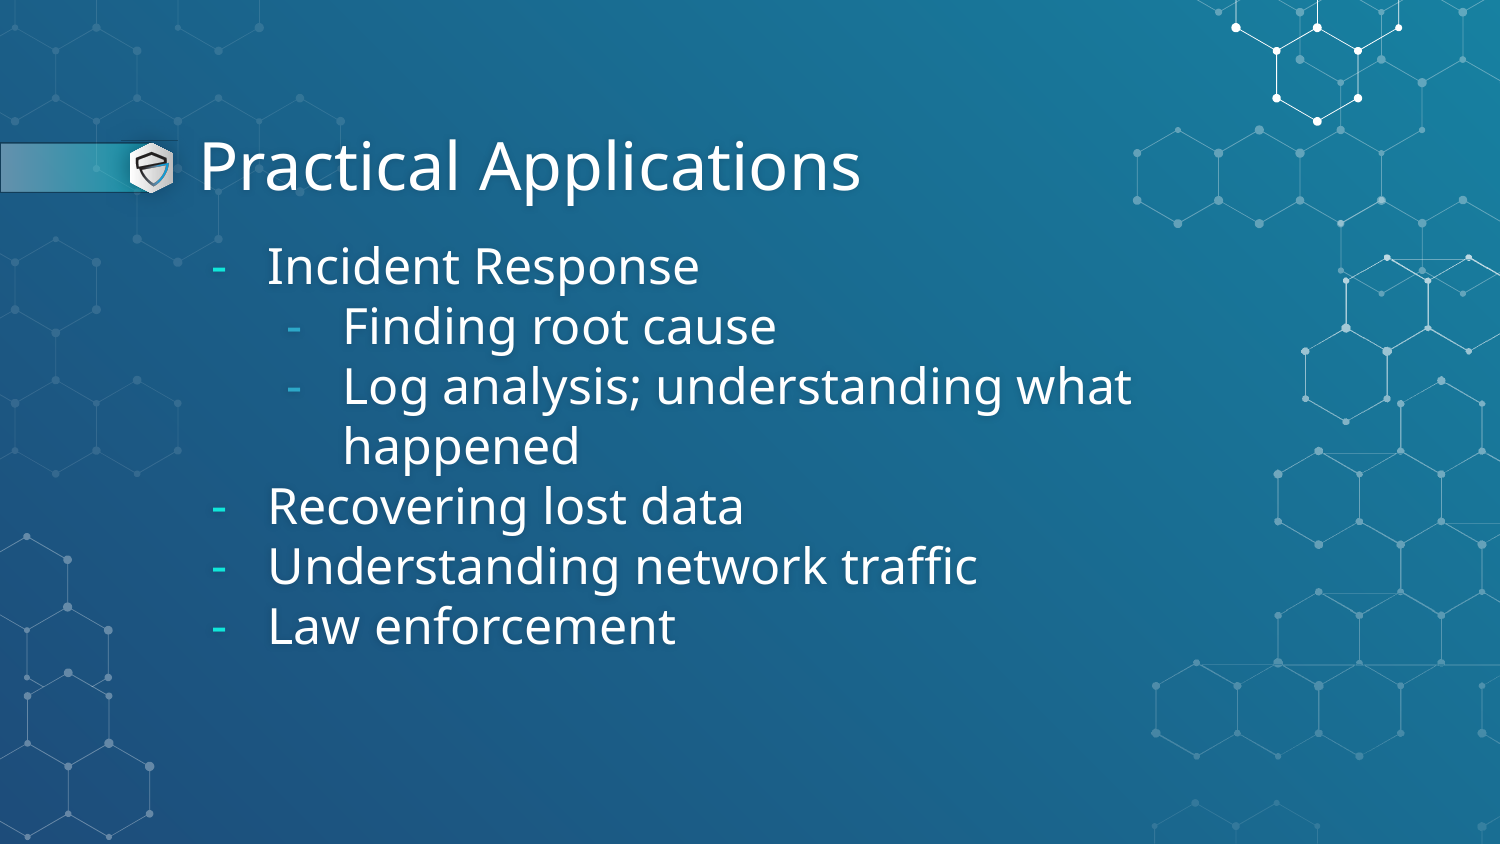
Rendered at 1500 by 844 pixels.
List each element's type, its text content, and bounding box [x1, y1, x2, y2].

picture [121, 140, 178, 198]
title Practical Applications [198, 140, 1302, 198]
list Incident Response Finding root cause Log analysis; understanding what happened Recovering lost data Understanding network traffic Law enforcement [192, 234, 1297, 733]
